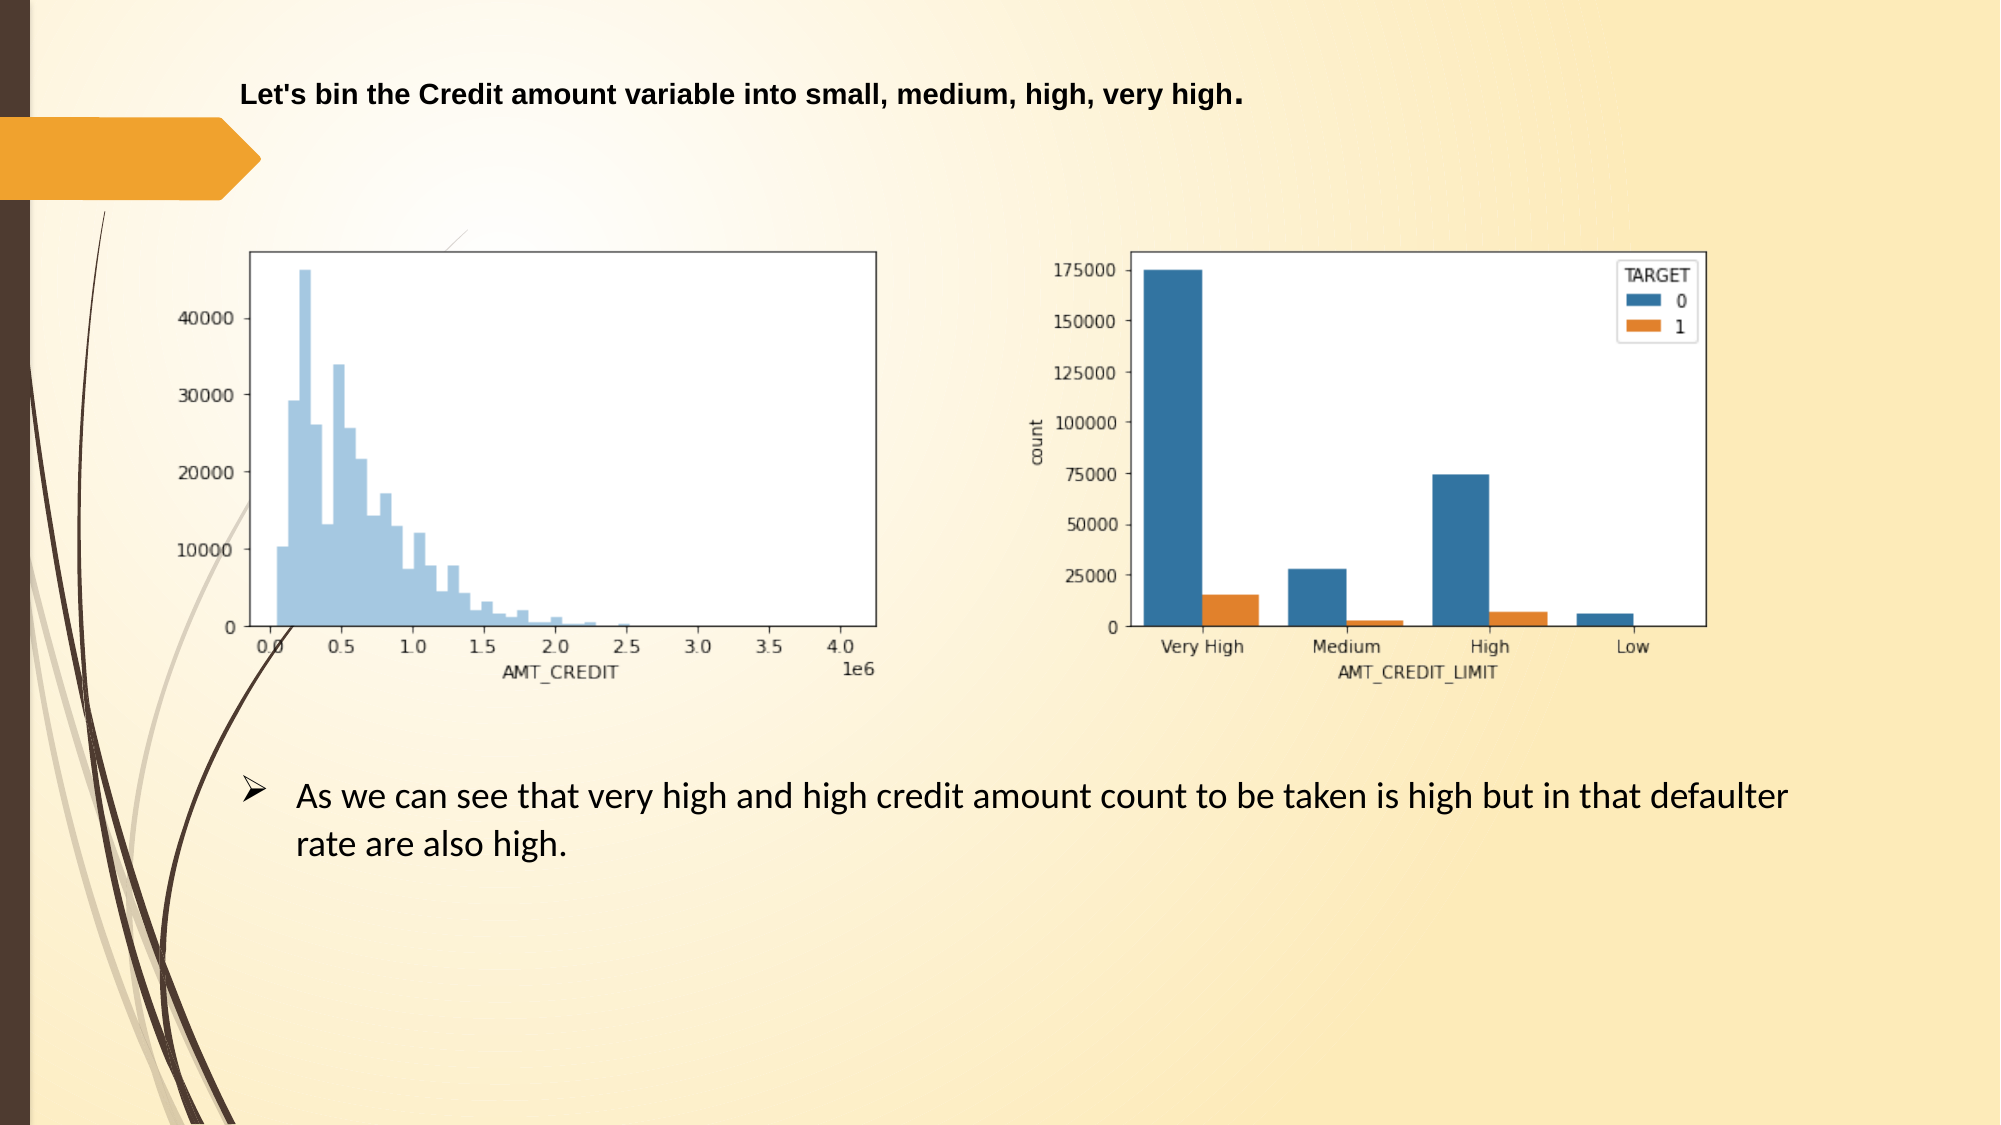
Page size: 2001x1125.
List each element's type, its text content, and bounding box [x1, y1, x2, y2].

picture [163, 241, 890, 693]
picture [1016, 241, 1718, 693]
text_box Let's bin the Credit amount variable into small, medium, high, very high. [224, 56, 1643, 120]
text_box As we can see that very high and high credit amount count to be taken is high but in that defaulter rate are also high. [225, 760, 1860, 872]
